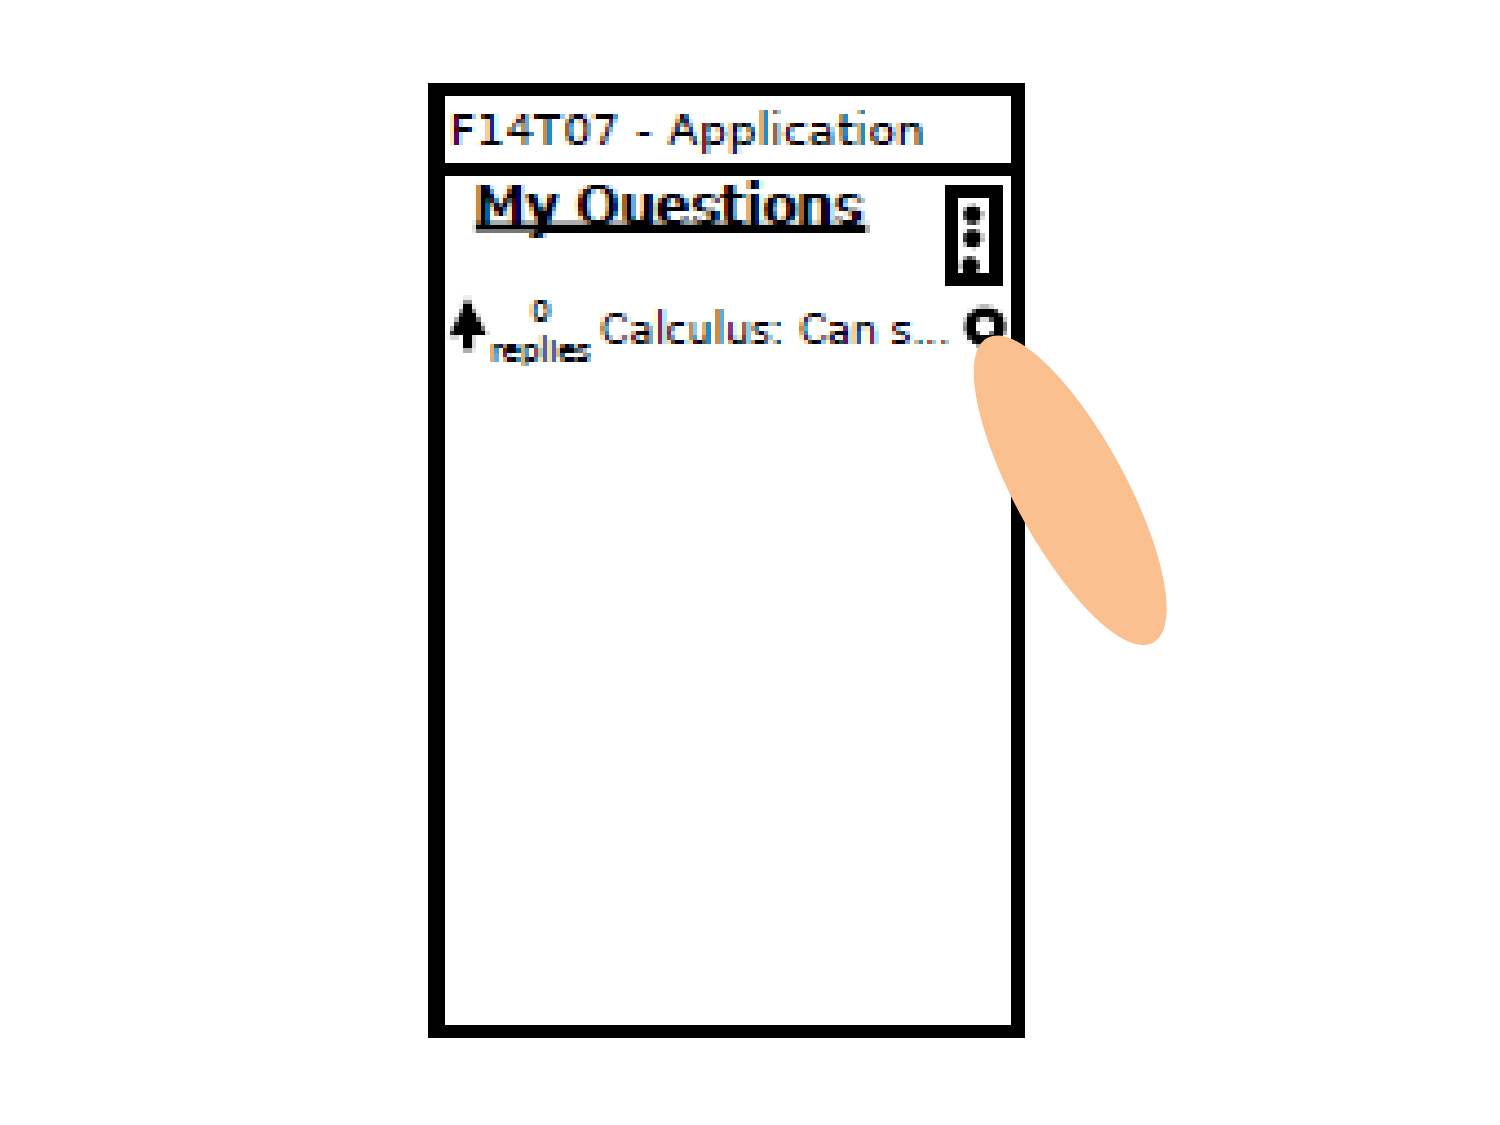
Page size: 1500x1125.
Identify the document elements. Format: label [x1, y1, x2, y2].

text_box [1038, 356, 1167, 645]
picture [414, 66, 1034, 1056]
